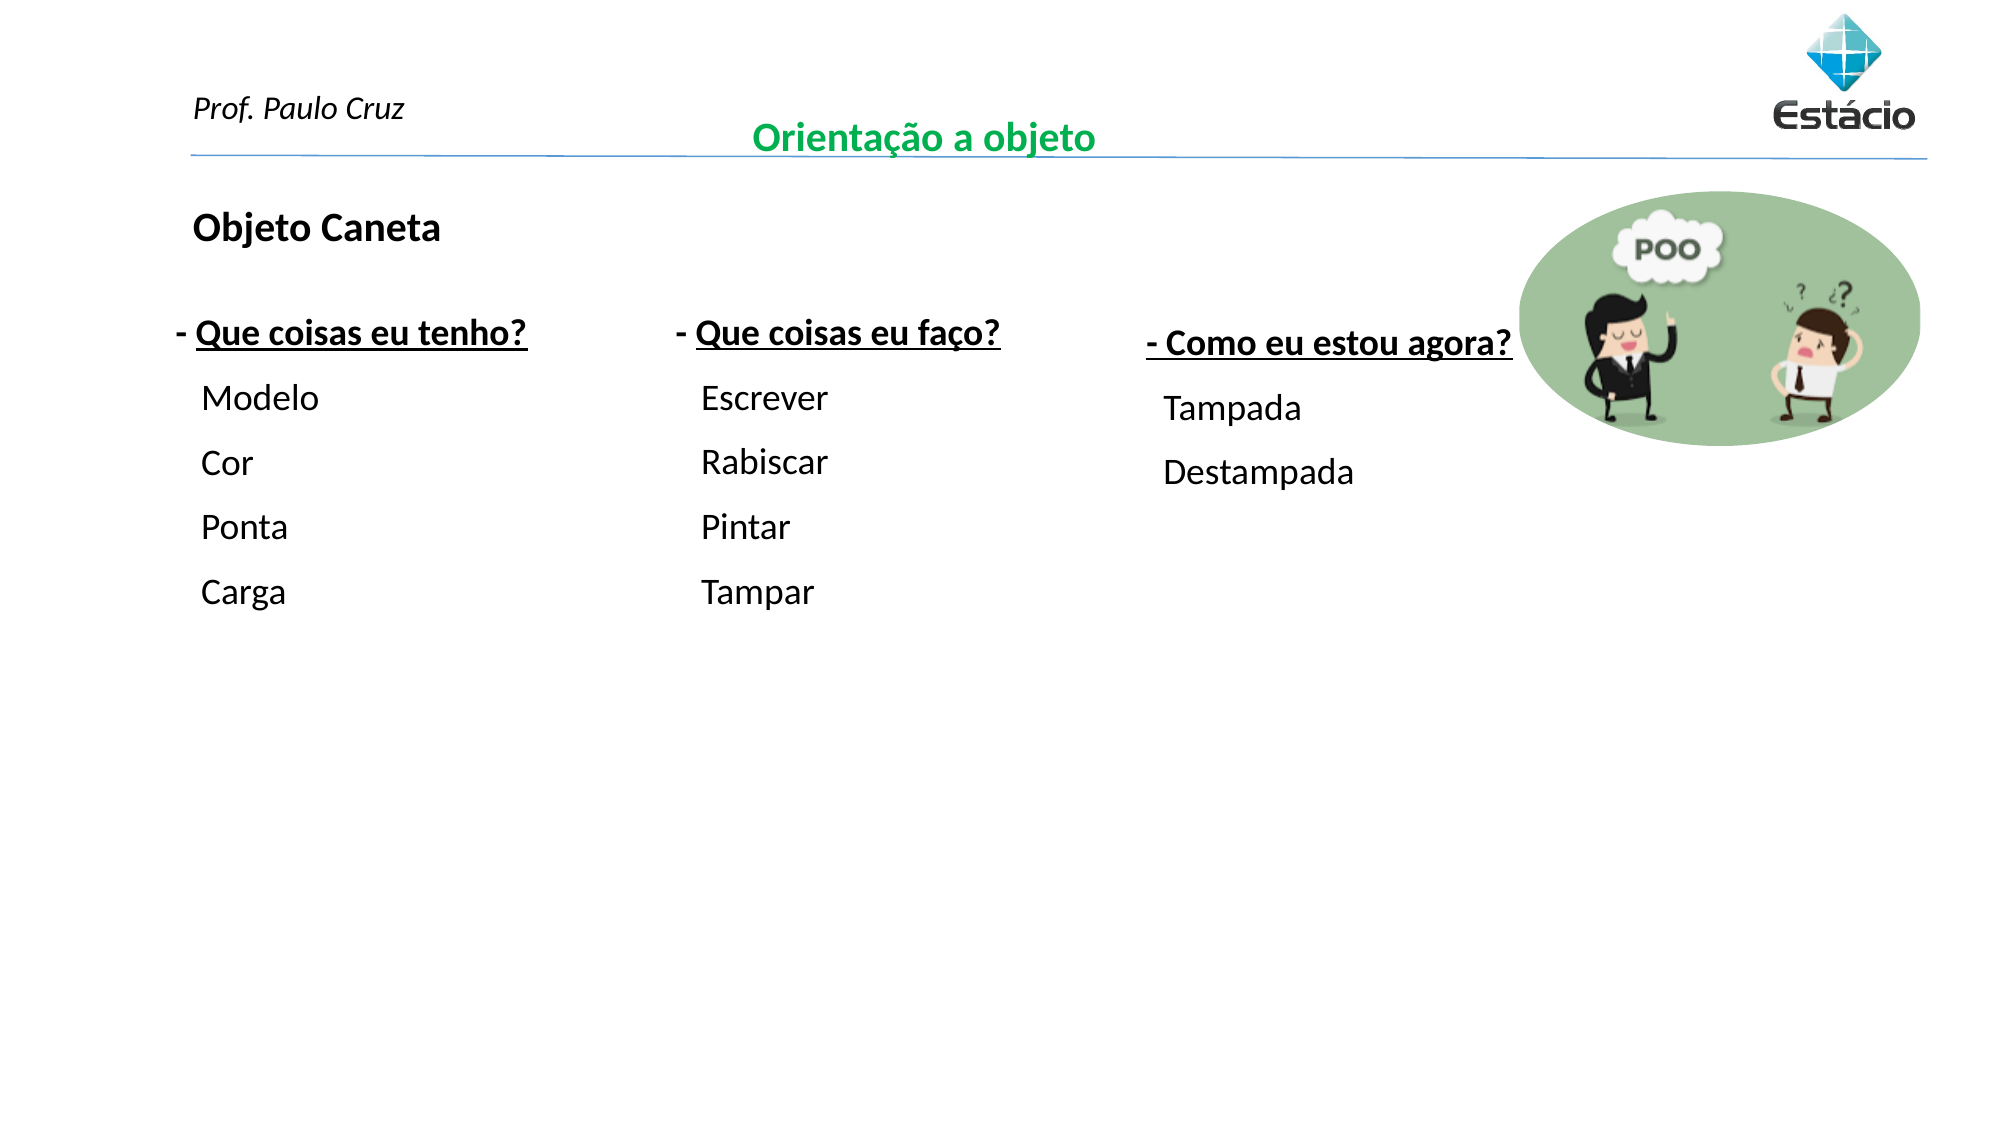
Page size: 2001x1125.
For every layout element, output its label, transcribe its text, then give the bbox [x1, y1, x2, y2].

text_box - Que coisas eu faço? Escrever Rabiscar Pintar Tampar [660, 297, 1661, 620]
text_box Orientação a objeto [737, 101, 1204, 153]
picture [1763, 2, 1928, 152]
text_box Objeto Caneta [177, 191, 459, 257]
text_box Prof. Paulo Cruz [177, 79, 424, 134]
picture [1518, 191, 1922, 447]
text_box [190, 154, 1764, 160]
text_box - Como eu estou agora? Tampada Destampada [1131, 307, 1636, 500]
text_box - Que coisas eu tenho? Modelo Cor Ponta Carga [160, 297, 1161, 685]
